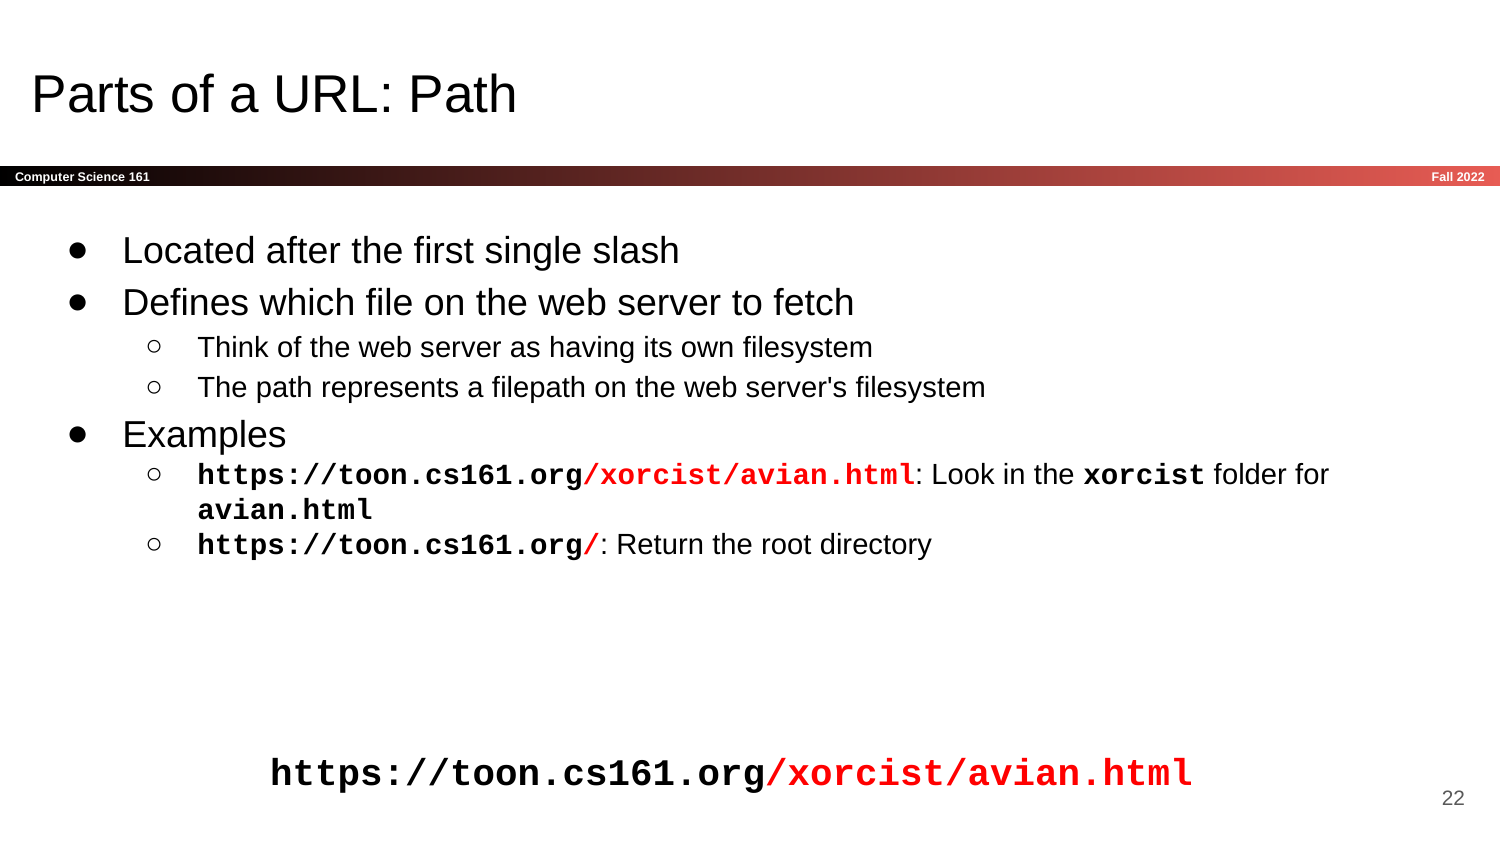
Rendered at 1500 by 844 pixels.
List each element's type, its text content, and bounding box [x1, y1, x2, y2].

text_box https://toon.cs161.org/xorcist/avian.html [253, 732, 1209, 808]
list Located after the first single slash Defines which file on the web server to fetch Think of the web server as having its own filesystem The path represents a filepath on the web server's filesystem Examples https://toon.cs161.org/xorcist/avian.html: Look in the xorcist folder for avian.html https://toon.cs161.org/: Return the root directory [32, 204, 1431, 823]
slide_number ‹#› [1389, 764, 1480, 830]
title Parts of a URL: Path [16, 44, 1415, 139]
